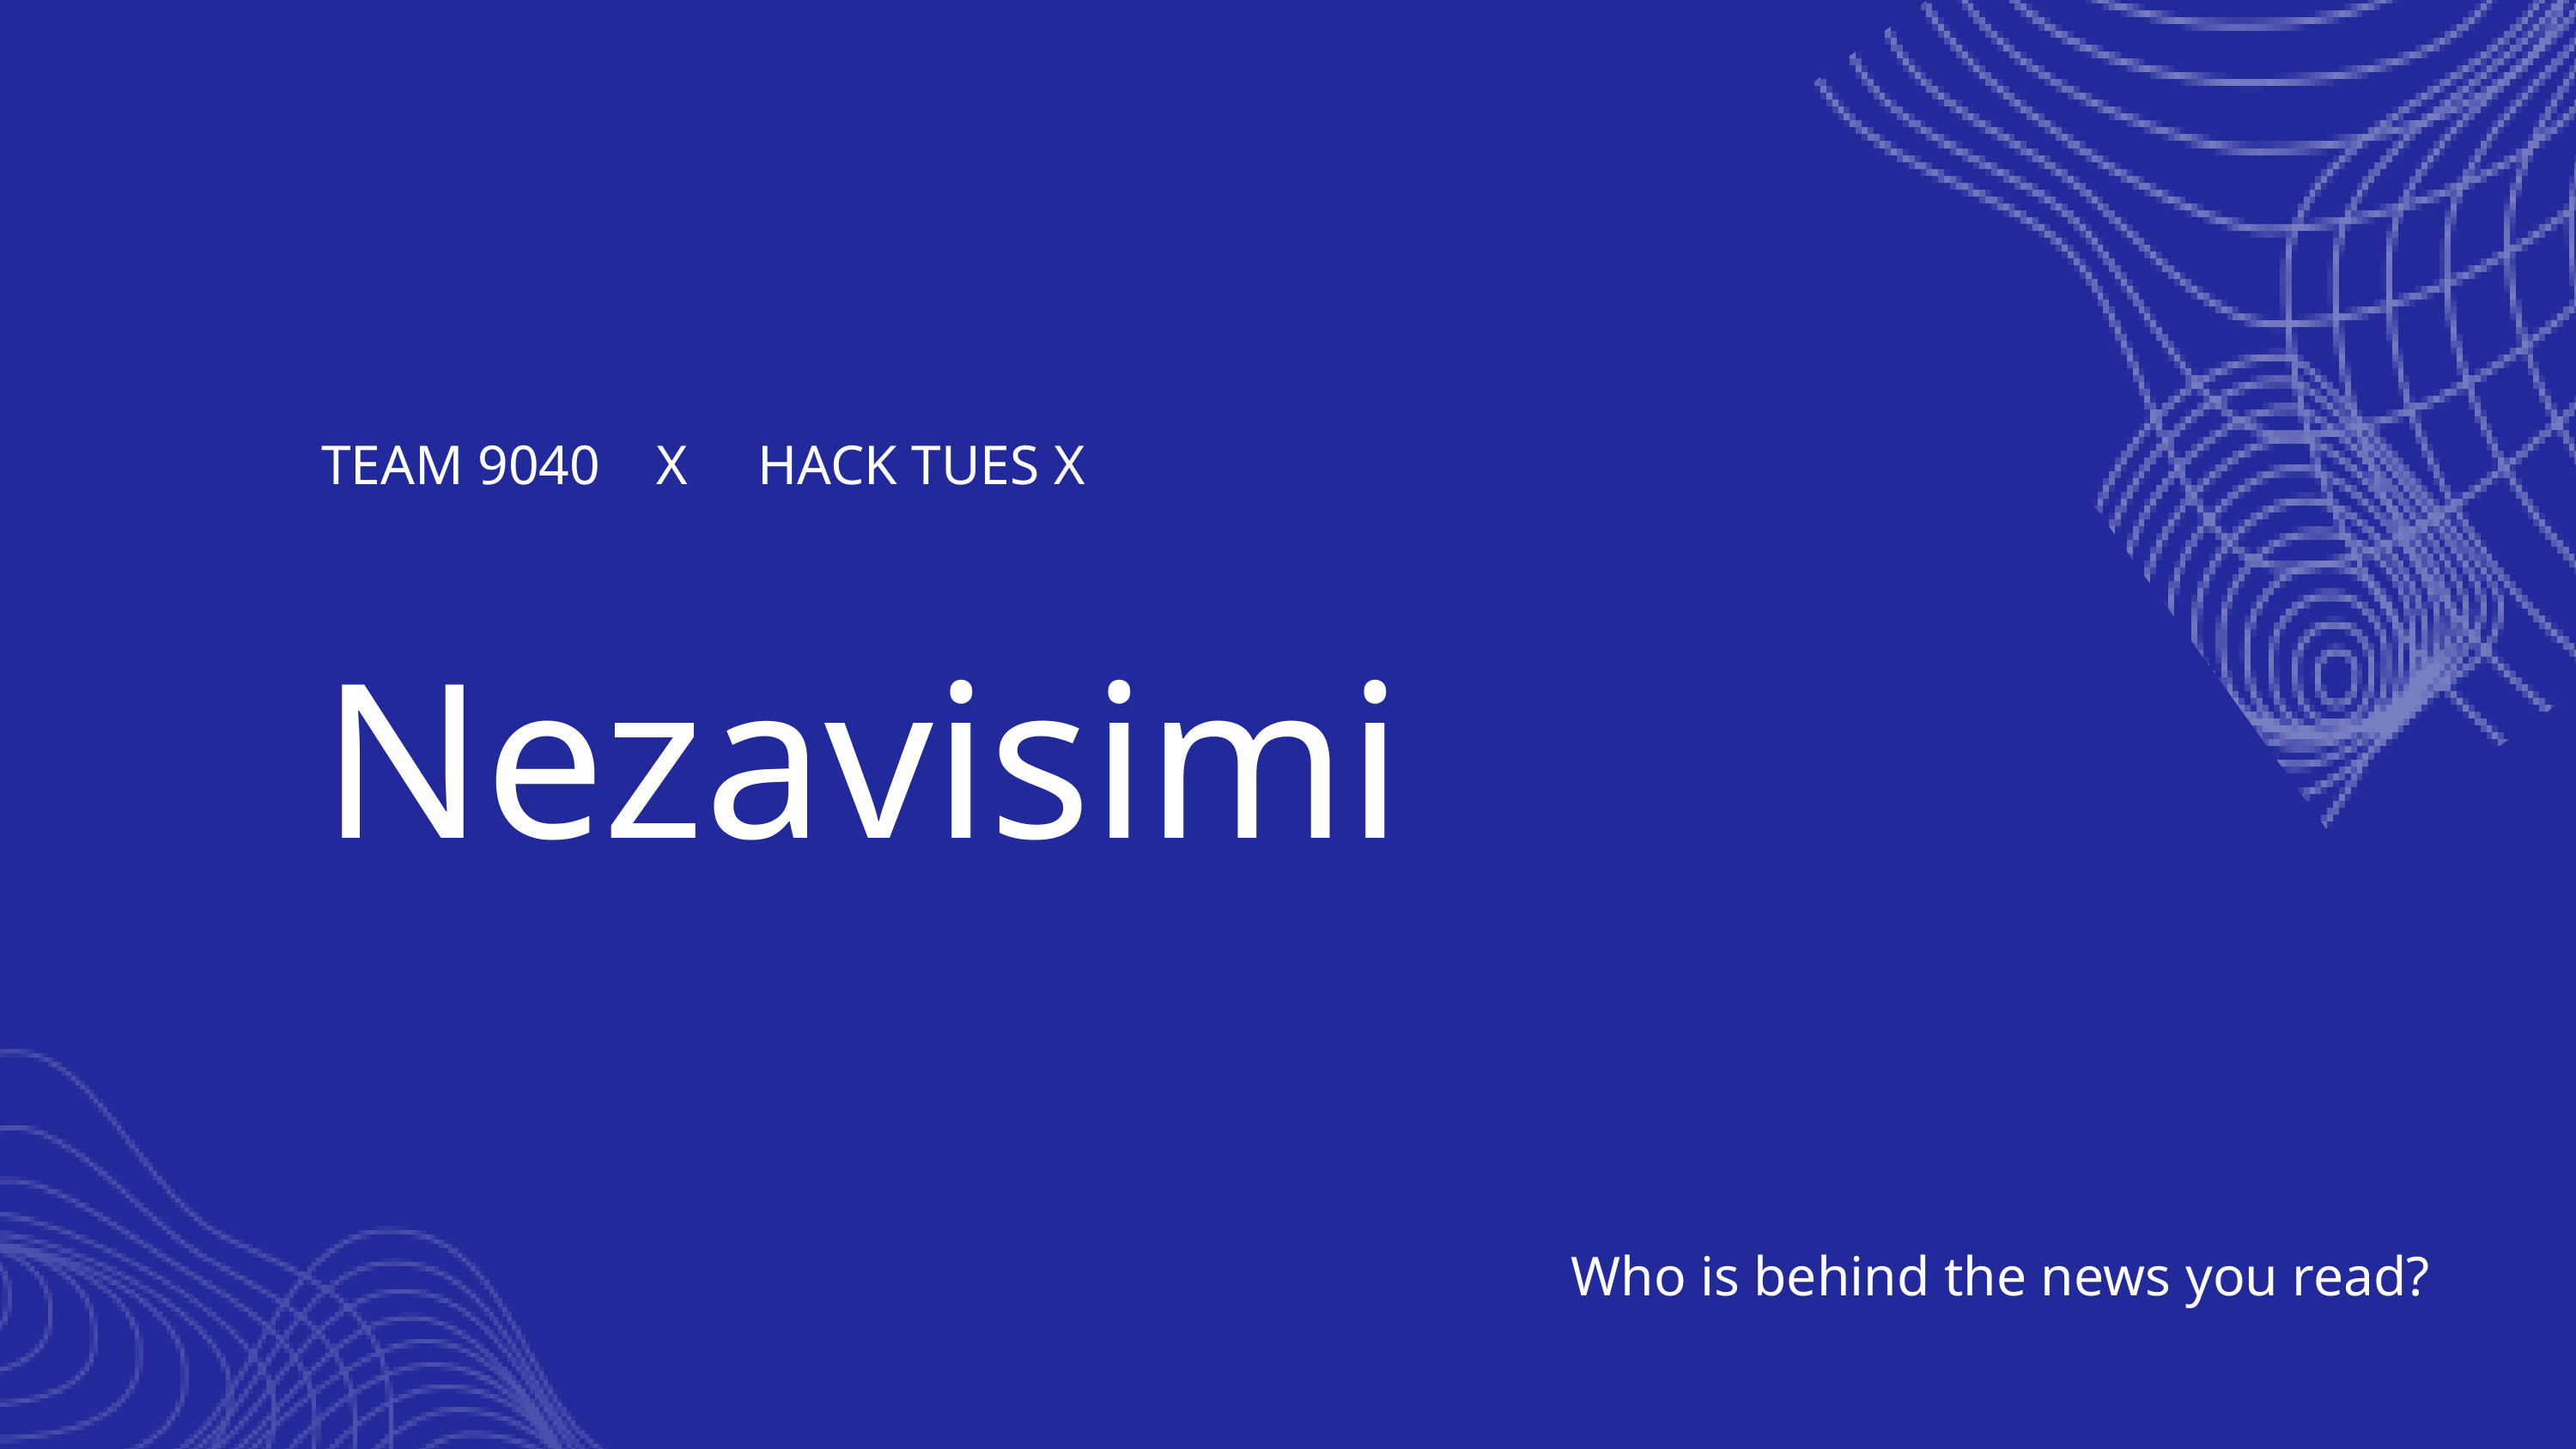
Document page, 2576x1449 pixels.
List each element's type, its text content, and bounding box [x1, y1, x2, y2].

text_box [321, 427, 2348, 874]
text_box [0, 1049, 767, 1449]
text_box [1797, 0, 2576, 852]
text_box Who is behind the news you read? [895, 1231, 2432, 1307]
